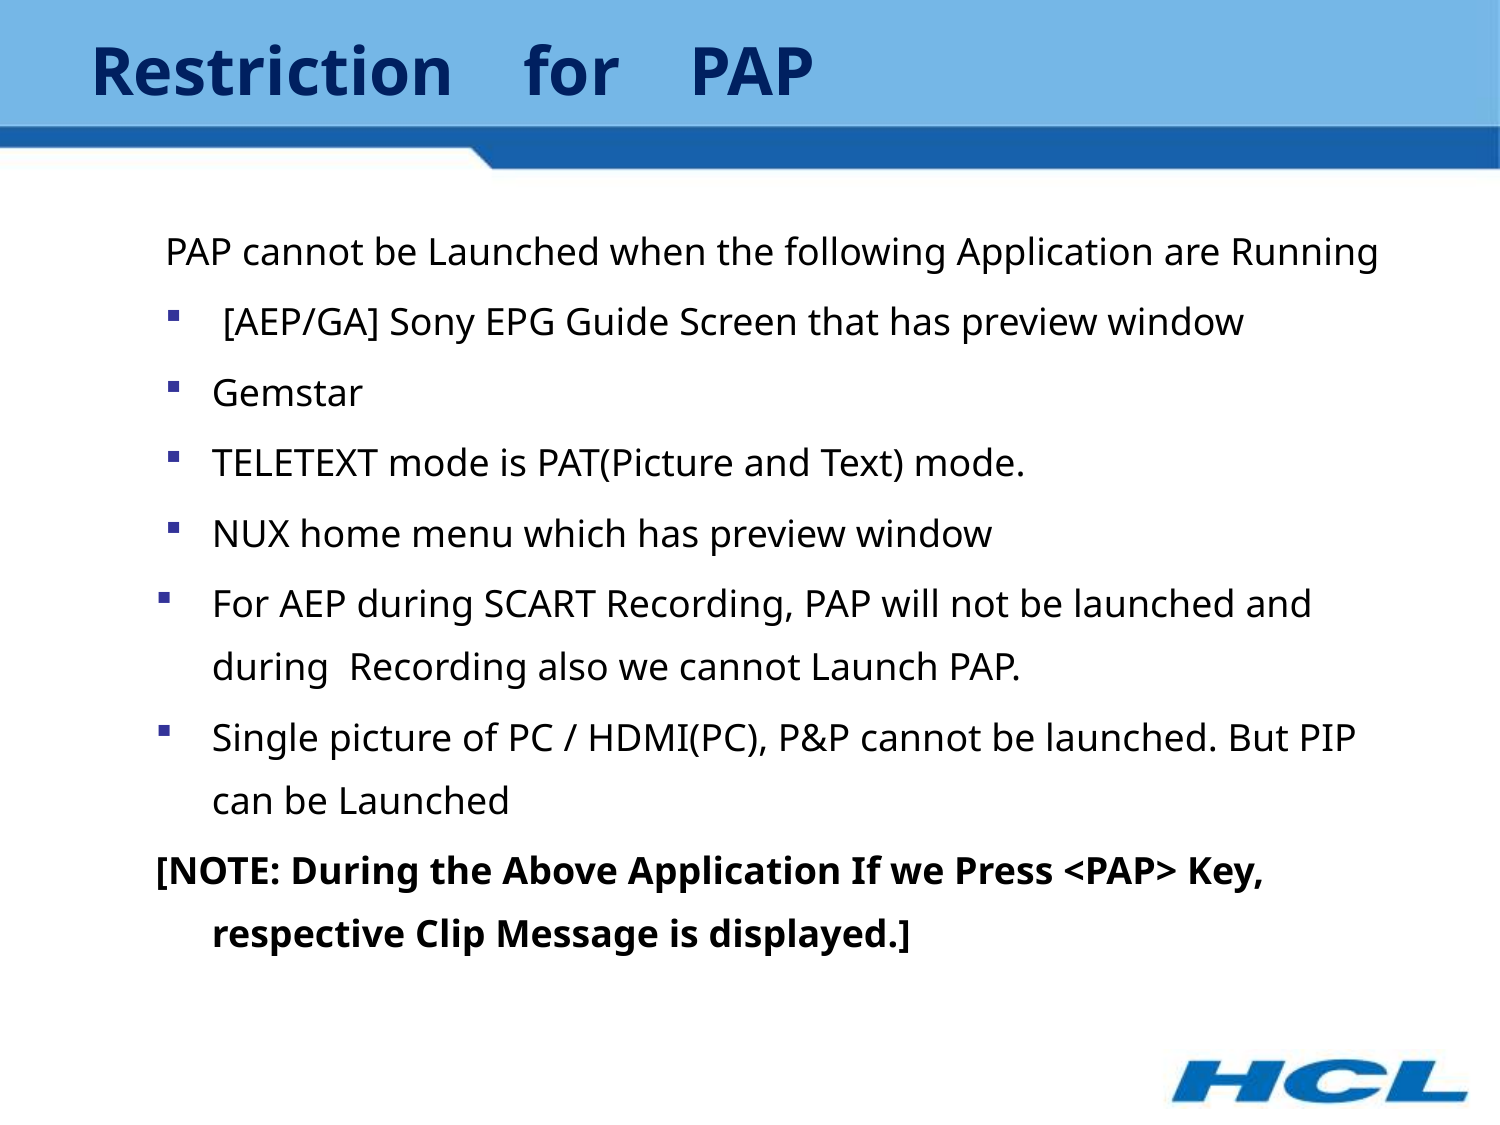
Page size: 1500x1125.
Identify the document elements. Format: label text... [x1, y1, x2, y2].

list PAP cannot be Launched when the following Application are Running [AEP/GA] Sony EPG Guide Screen that has preview window Gemstar TELETEXT mode is PAT(Picture and Text) mode. NUX home menu which has preview window For AEP during SCART Recording, PAP will not be launched and during Recording also we cannot Launch PAP. Single picture of PC / HDMI(PC), P&P cannot be launched. But PIP can be Launched [NOTE: During the Above Application If we Press <PAP> Key, respective Clip Message is displayed.] [74, 149, 1426, 1038]
title Restriction for PAP [74, 0, 1426, 138]
picture [0, 0, 1500, 188]
picture [1140, 1049, 1500, 1109]
